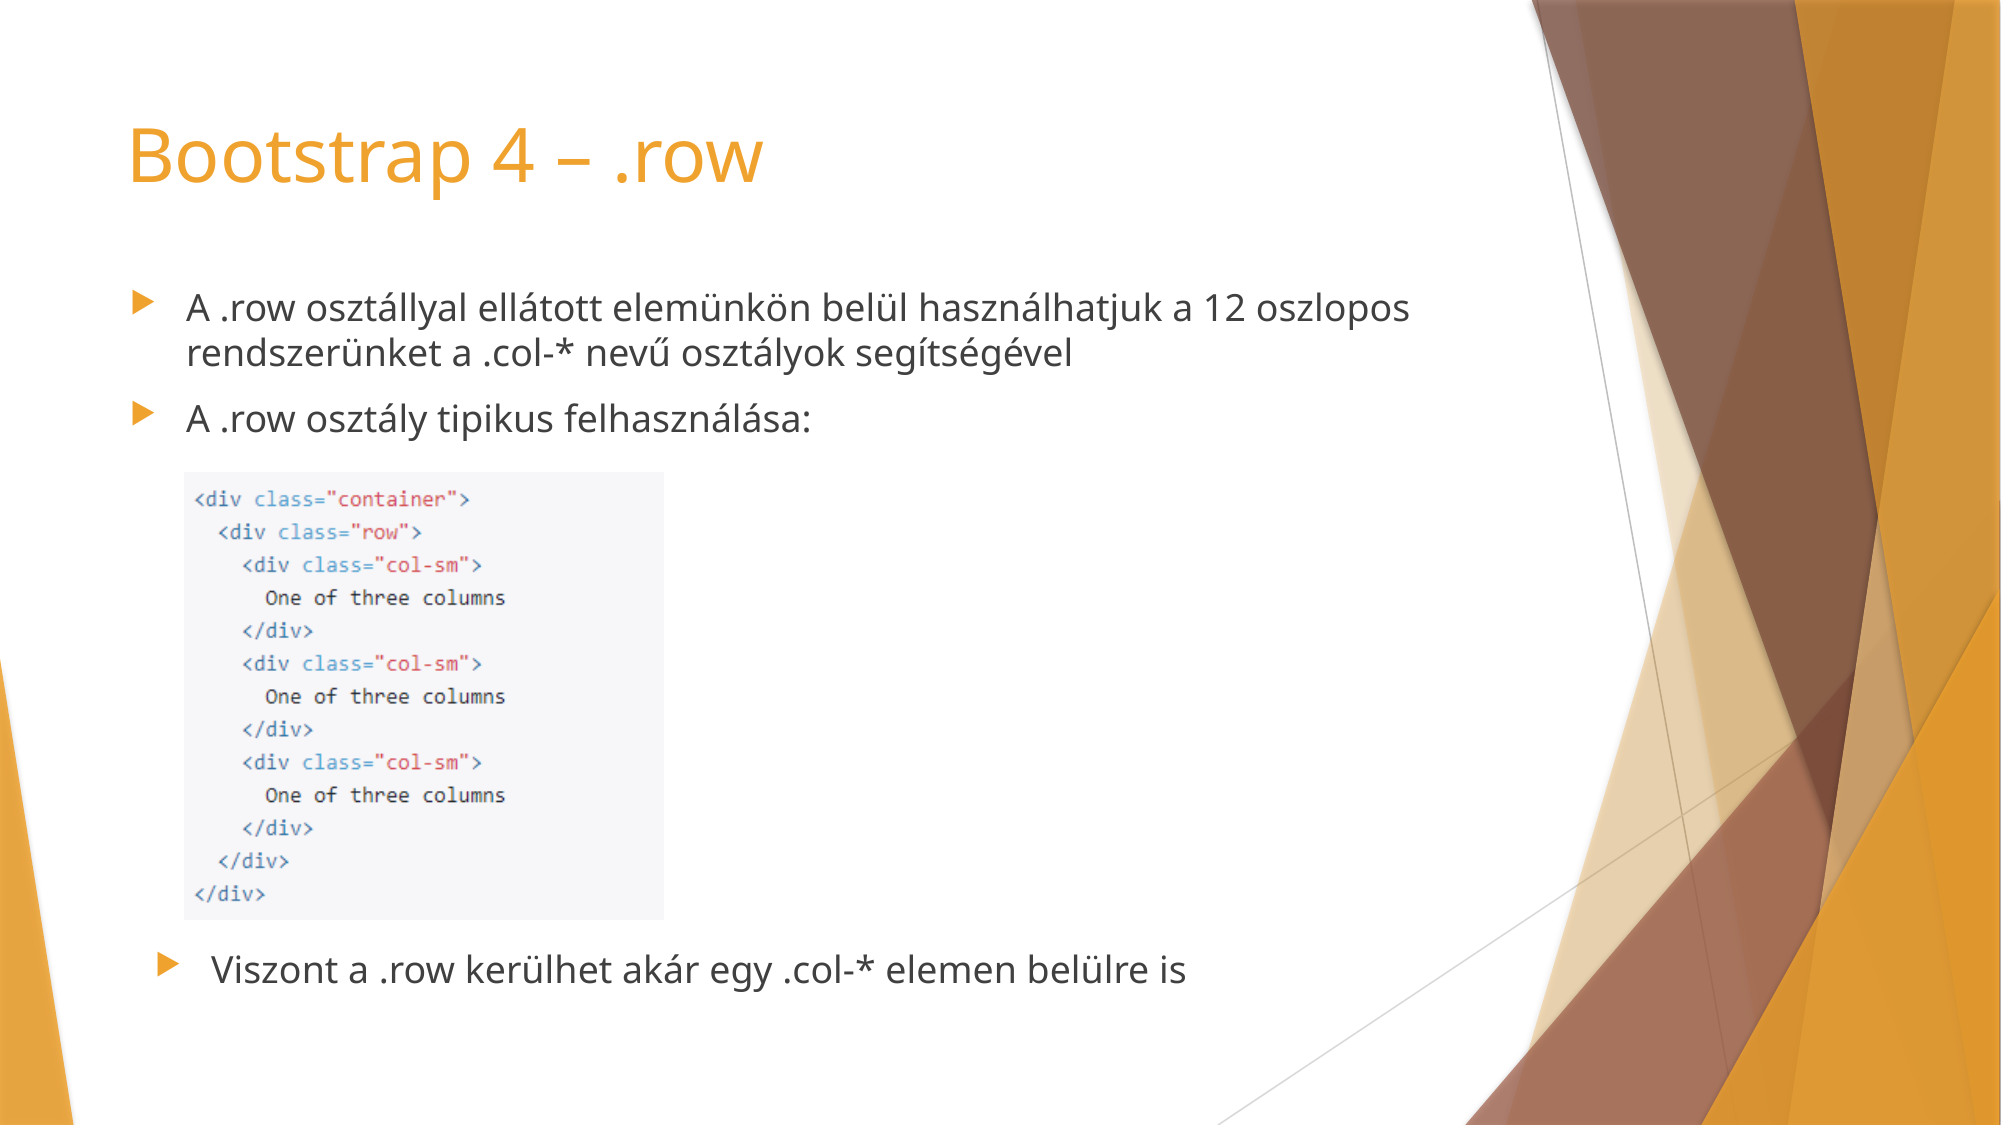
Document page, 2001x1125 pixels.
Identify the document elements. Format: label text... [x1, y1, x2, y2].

picture [183, 471, 665, 920]
text_box Viszont a .row kerülhet akár egy .col-* elemen belülre is [139, 938, 1550, 1125]
title Bootstrap 4 – .row [111, 99, 1522, 317]
list A .row osztállyal ellátott elemünkön belül használhatjuk a 12 oszlopos rendszerünket a .col-* nevű osztályok segítségével A .row osztály tipikus felhasználása: [114, 276, 1525, 914]
